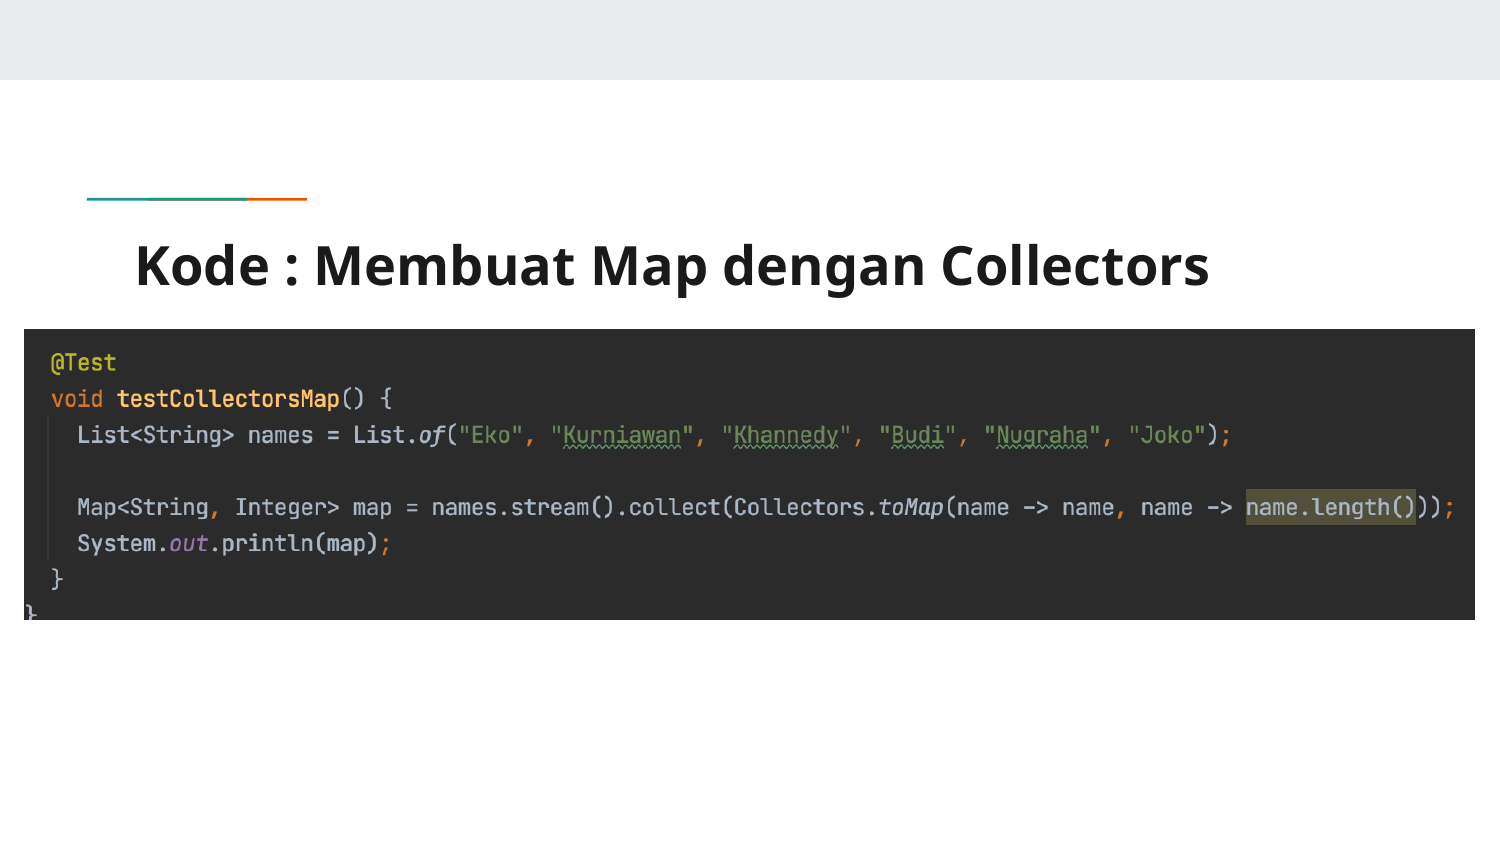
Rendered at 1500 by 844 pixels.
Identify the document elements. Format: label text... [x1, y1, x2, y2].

title Kode : Membuat Map dengan Collectors [119, 216, 1381, 305]
picture [24, 328, 1476, 620]
